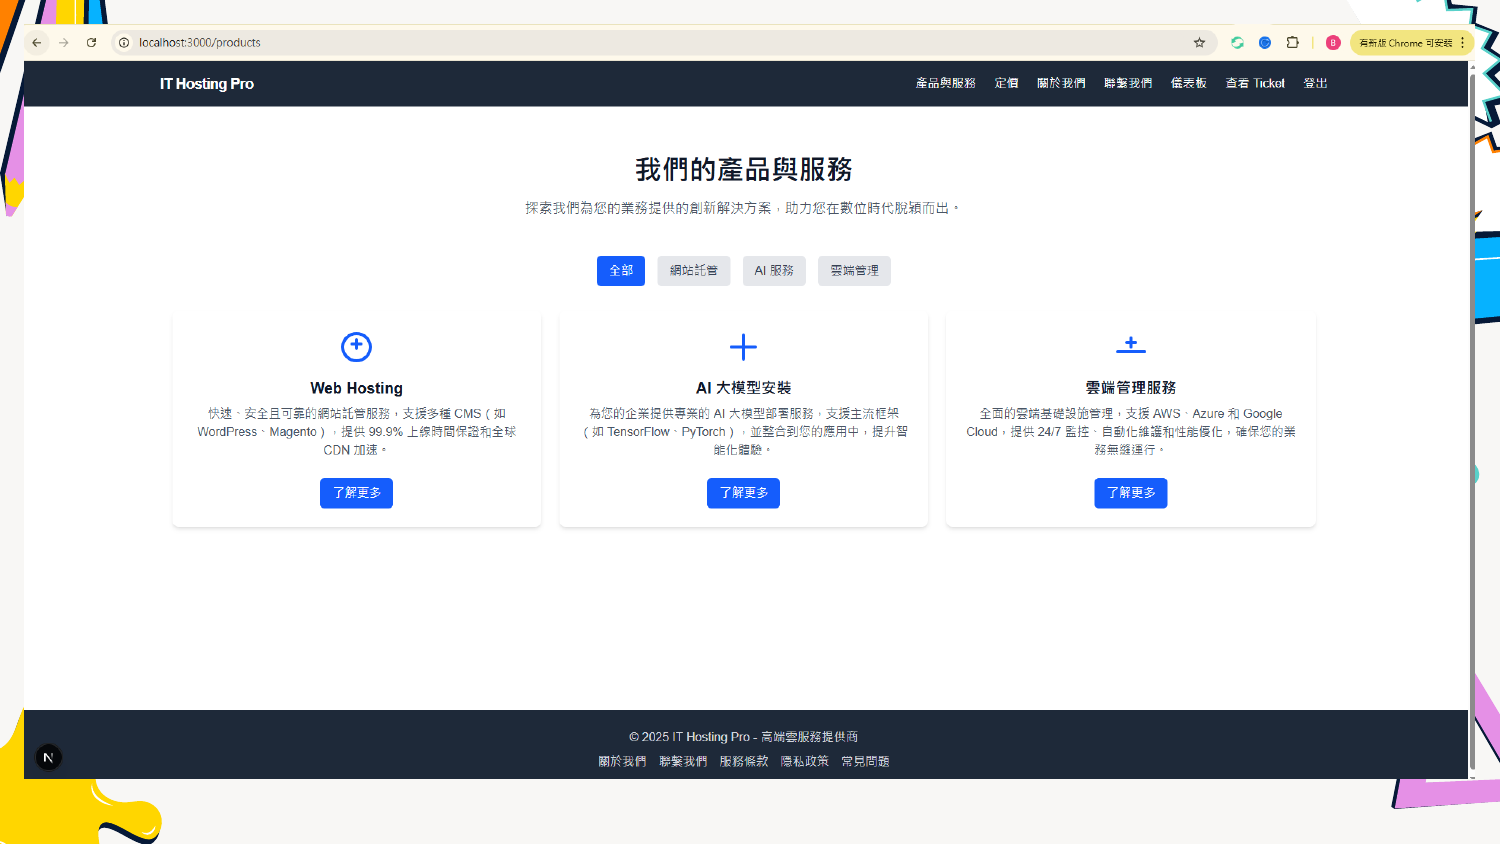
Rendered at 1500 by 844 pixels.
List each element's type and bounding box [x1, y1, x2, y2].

picture [24, 24, 1476, 779]
